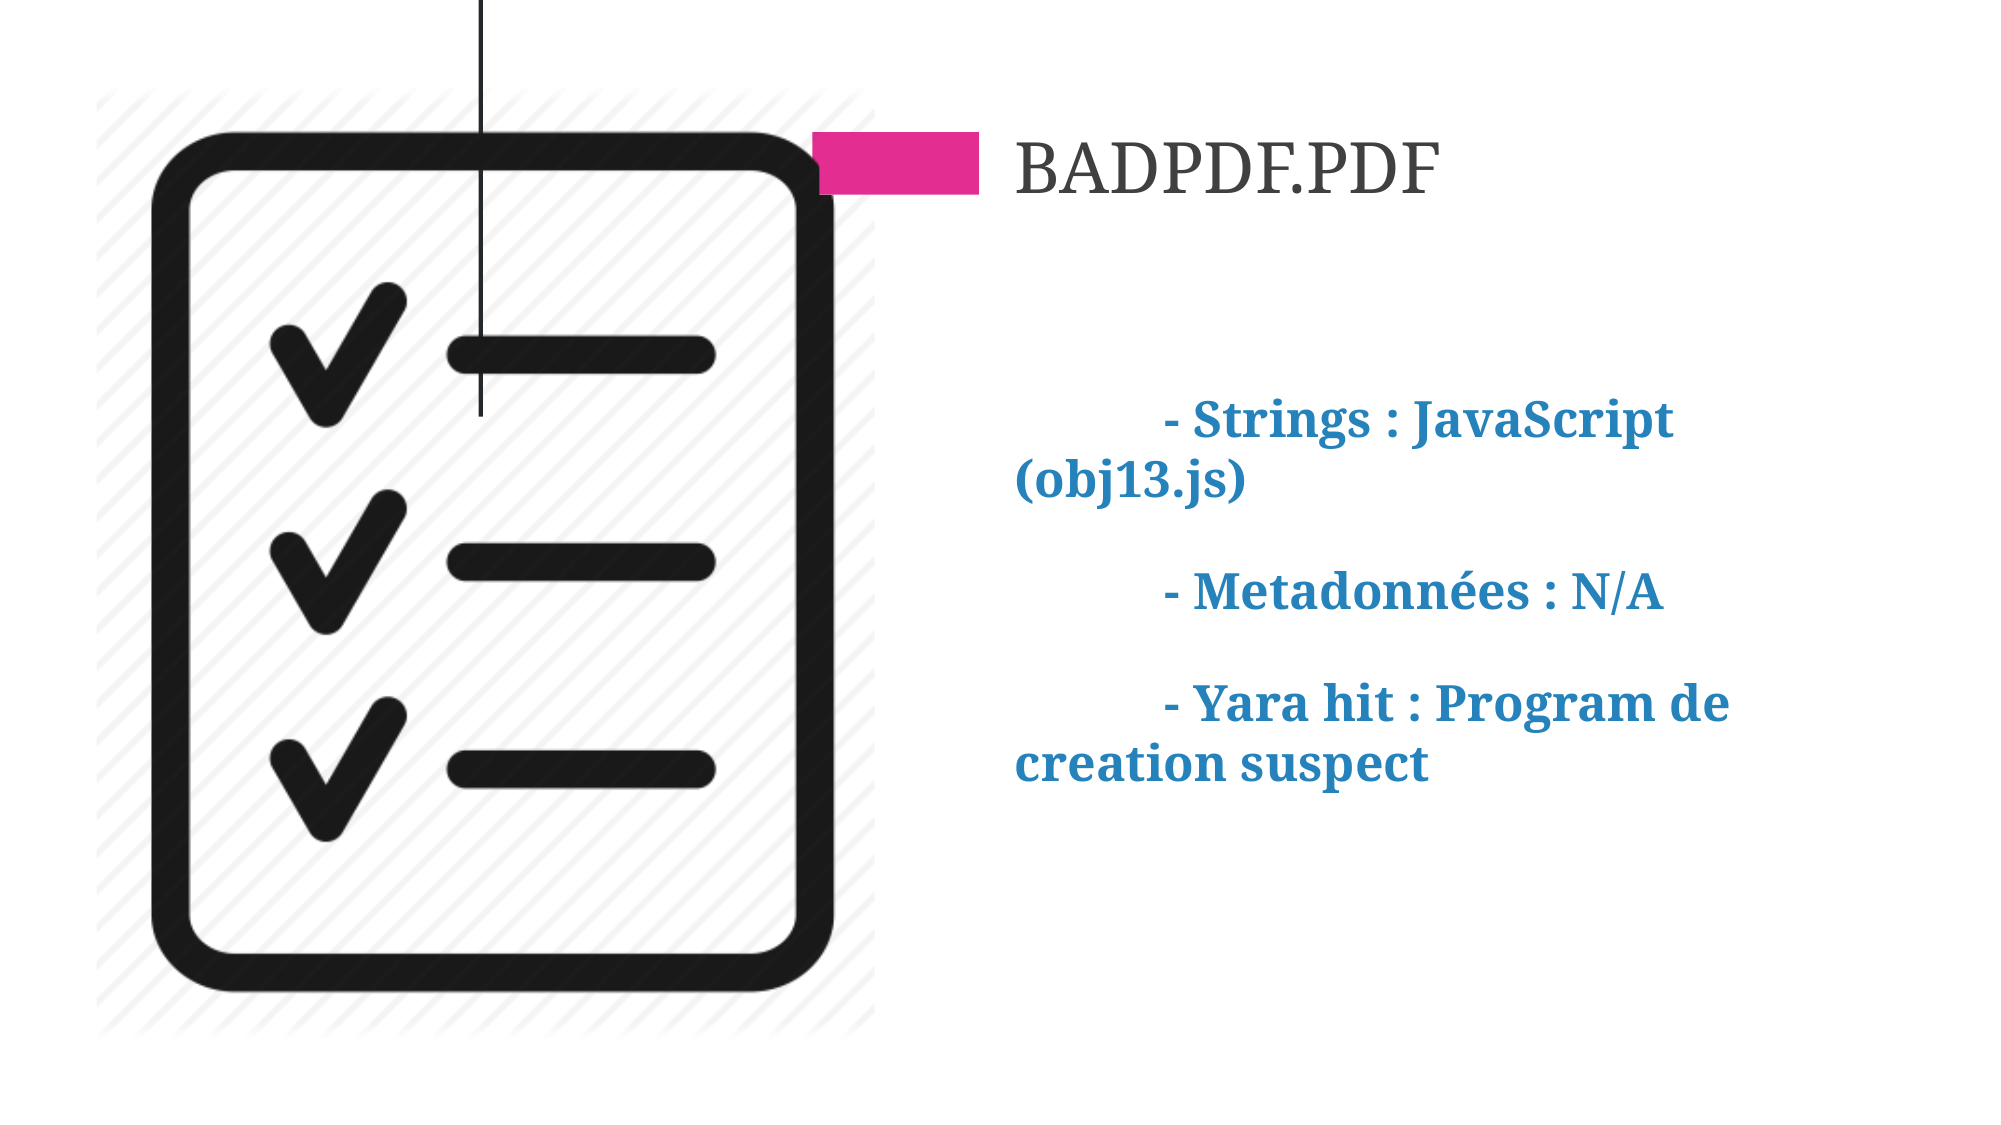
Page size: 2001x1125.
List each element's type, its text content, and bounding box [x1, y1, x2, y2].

list - Strings : JavaScript (obj13.js) - Metadonnées : N/A - Yara hit : Program de creation suspect [999, 236, 1905, 1040]
title Badpdf.pdf [999, 115, 2000, 237]
picture [96, 84, 876, 1041]
